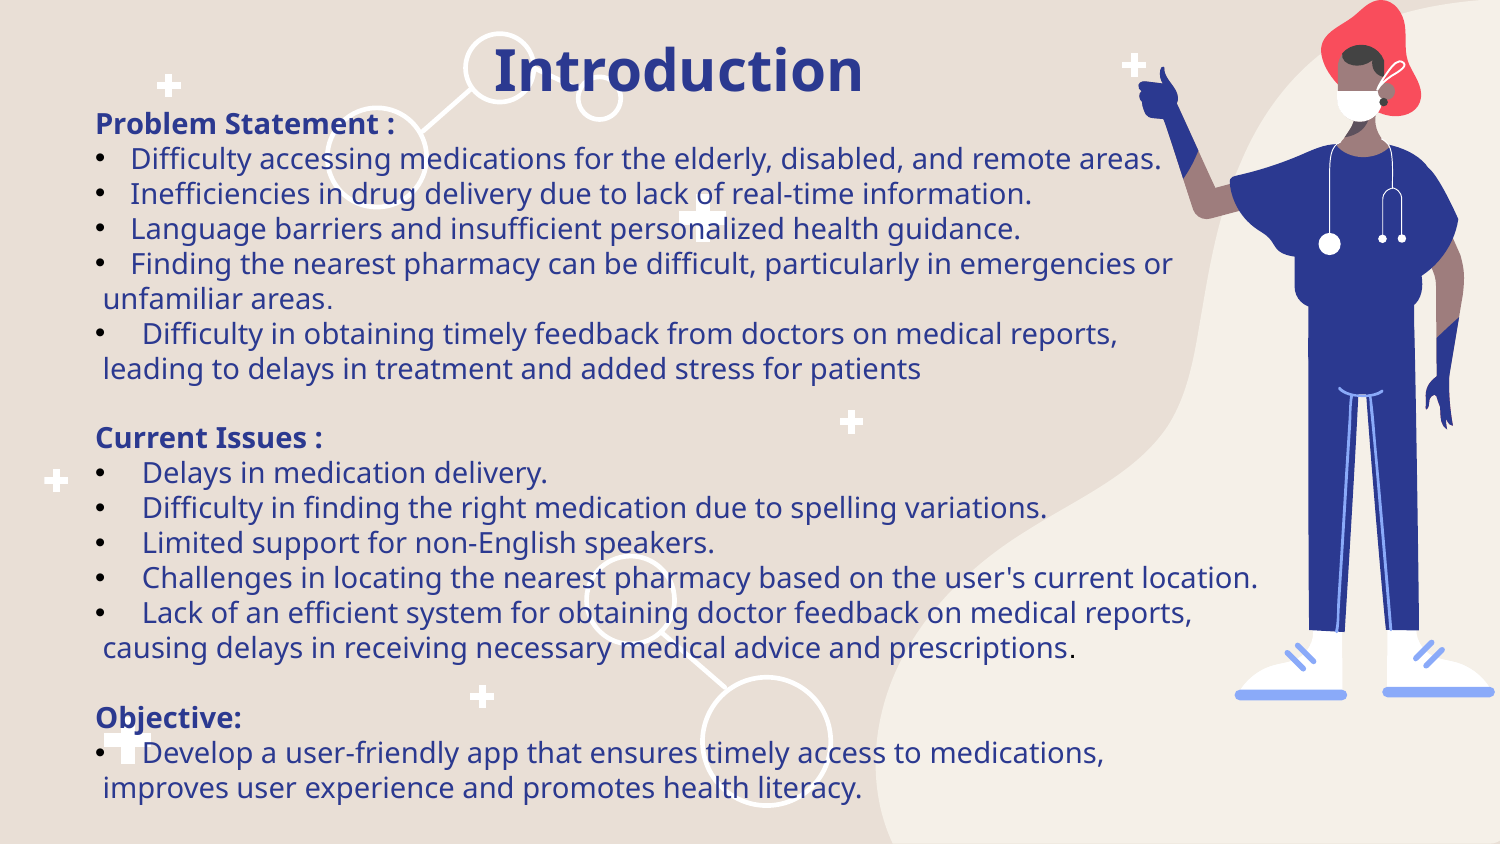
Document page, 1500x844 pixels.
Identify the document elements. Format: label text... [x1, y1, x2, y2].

text_box Problem Statement : Difficulty accessing medications for the elderly, disabled, and remote areas. Inefficiencies in drug delivery due to lack of real-time information. Language barriers and insufficient personalized health guidance. Finding the nearest pharmacy can be difficult, particularly in emergencies or unfamiliar areas. Difficulty in obtaining timely feedback from doctors on medical reports, leading to delays in treatment and added stress for patients Current Issues : Delays in medication delivery. Difficulty in finding the right medication due to spelling variations. Limited support for non-English speakers. Challenges in locating the nearest pharmacy based on the user's current location. Lack of an efficient system for obtaining doctor feedback on medical reports, causing delays in receiving necessary medical advice and prescriptions. Objective: Develop a user-friendly app that ensures timely access to medications, improves user experience and promotes health literacy. [80, 97, 1275, 844]
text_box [1137, 0, 1496, 701]
text_box Introduction [479, 25, 880, 97]
